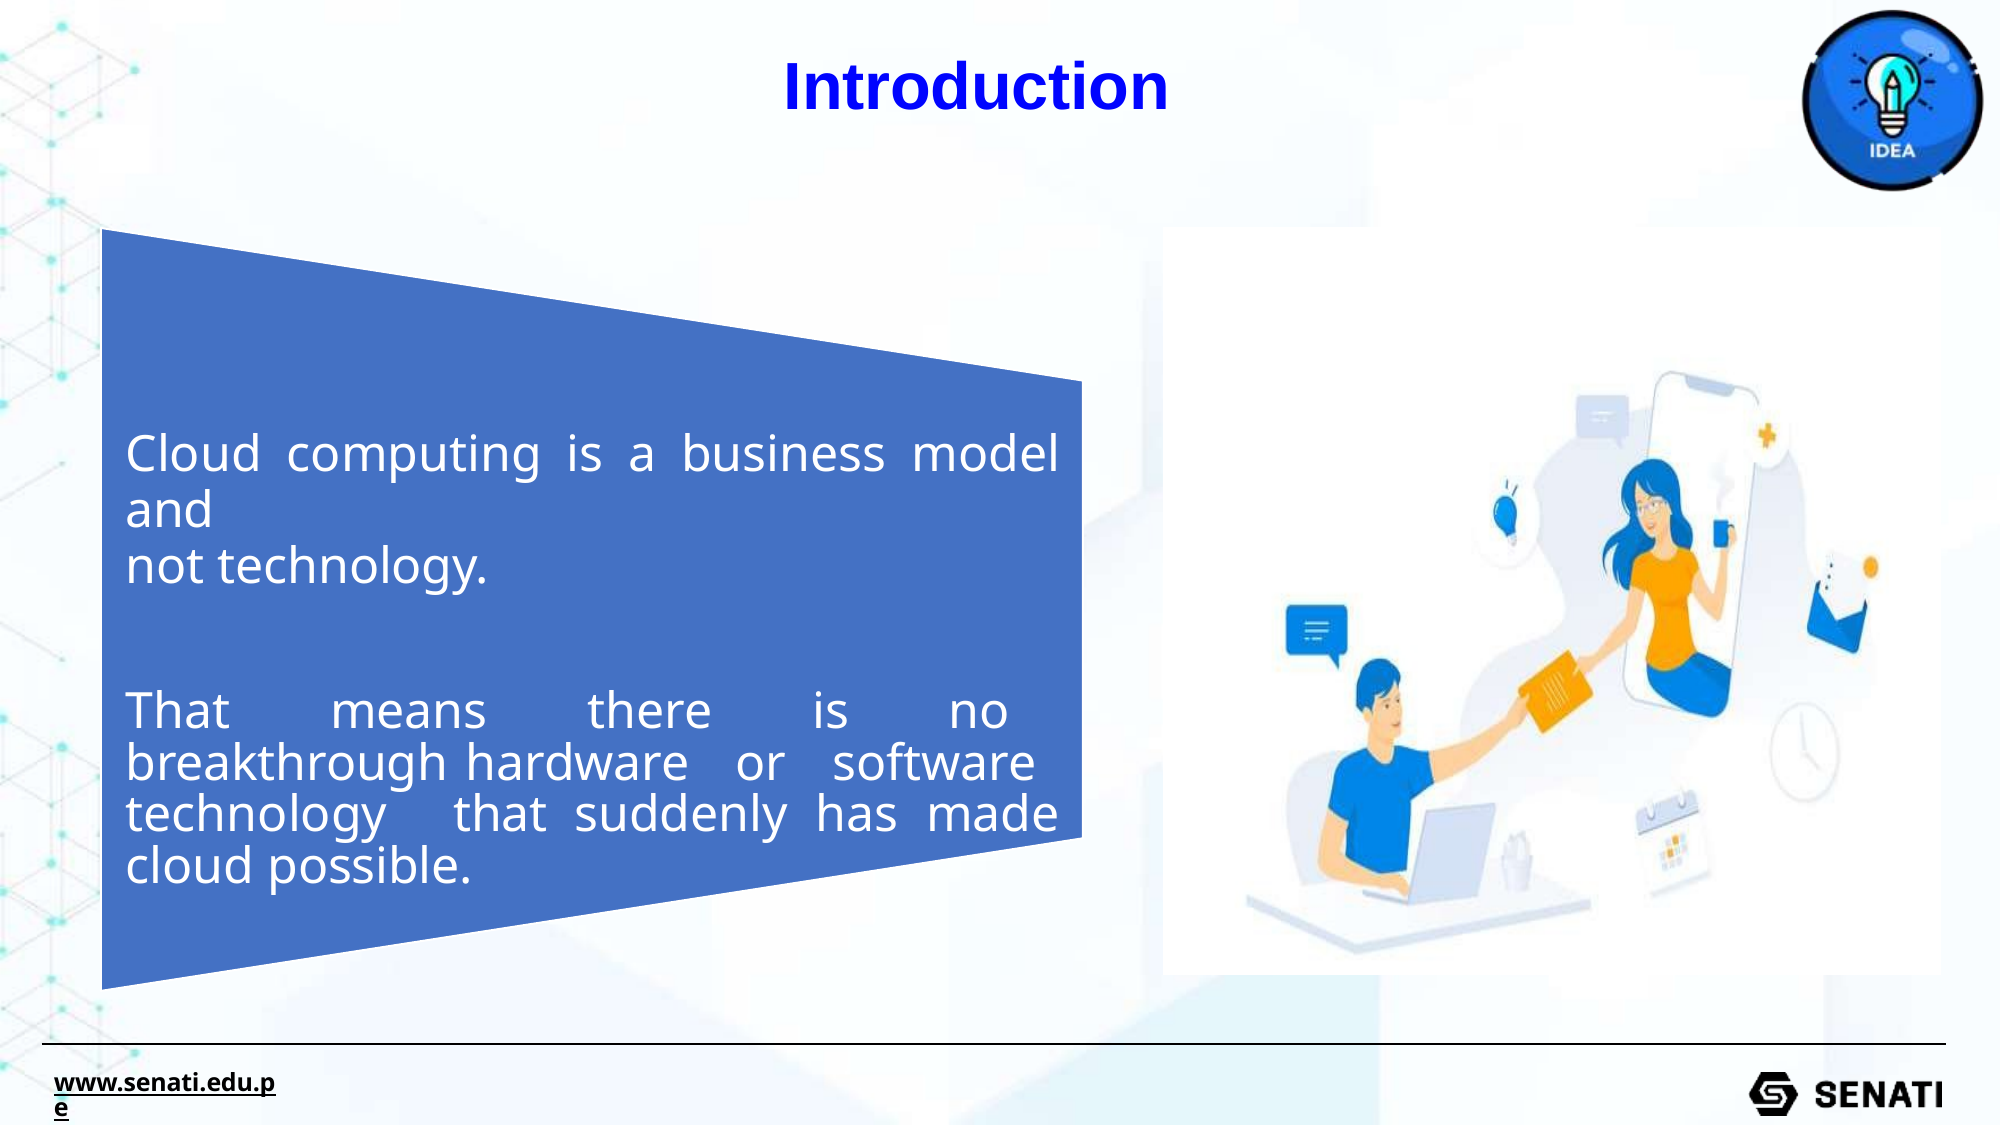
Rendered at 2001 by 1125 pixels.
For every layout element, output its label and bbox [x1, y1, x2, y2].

picture [0, 0, 2000, 1125]
text_box [99, 226, 1085, 993]
